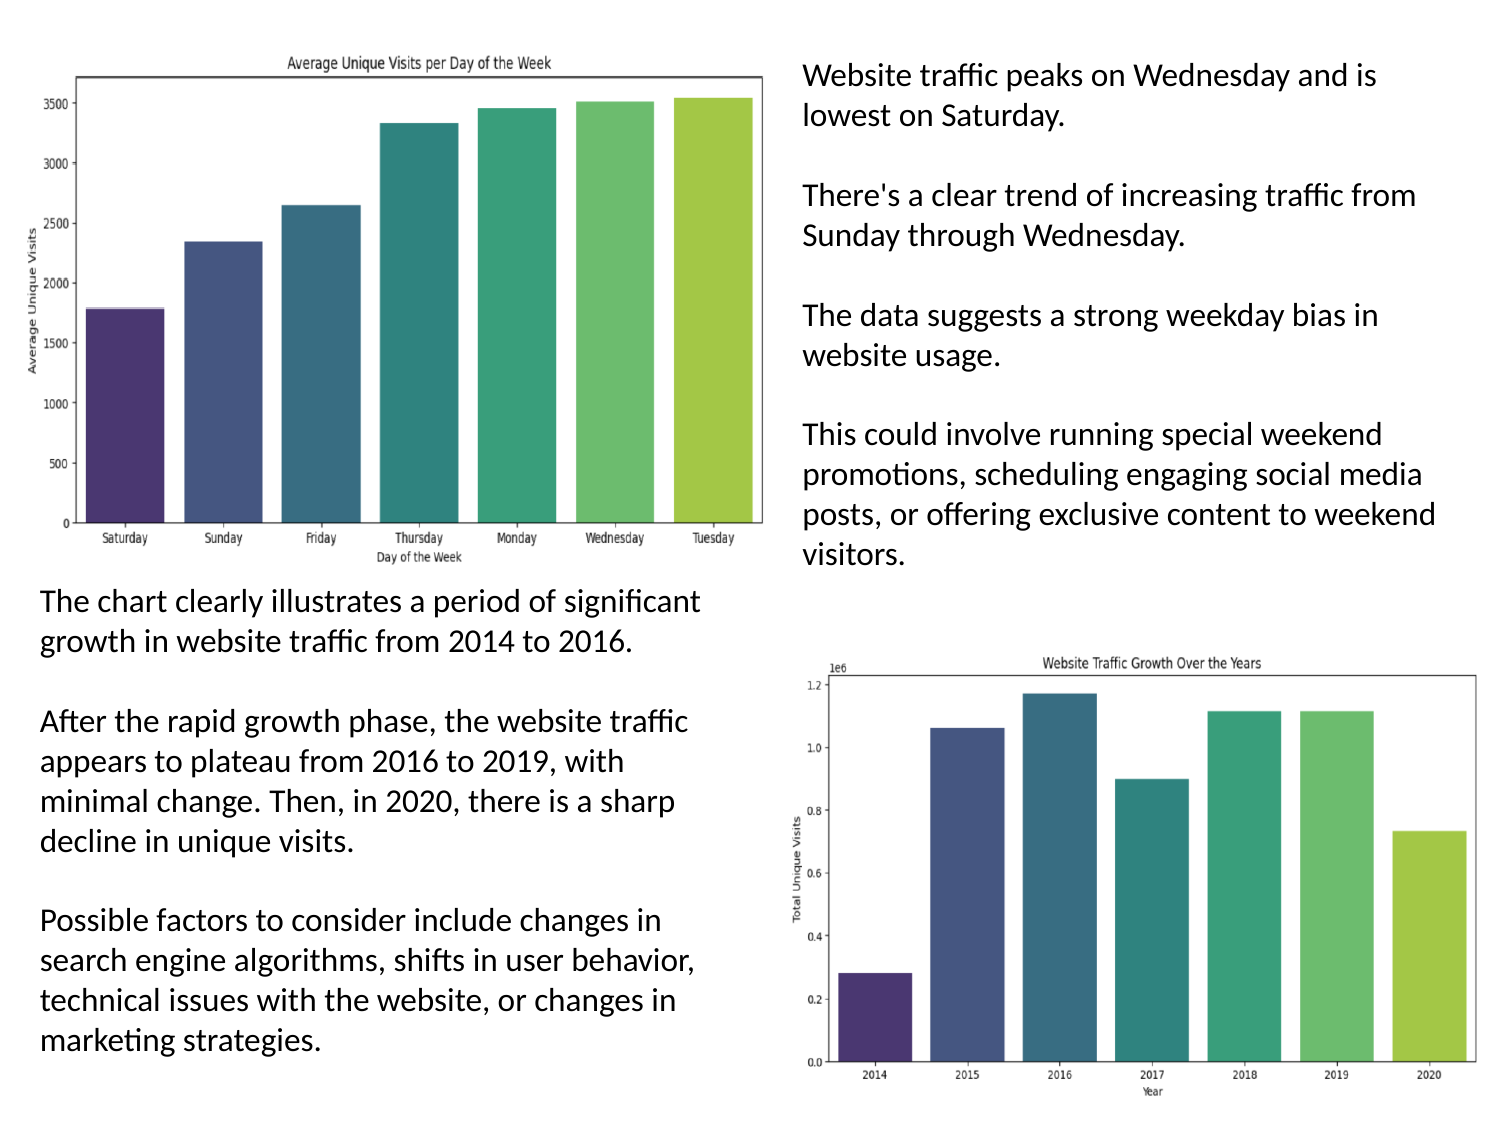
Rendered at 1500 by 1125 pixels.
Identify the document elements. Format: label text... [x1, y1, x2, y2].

picture [24, 49, 769, 568]
text_box Website traffic peaks on Wednesday and is lowest on Saturday. There's a clear trend of increasing traffic from Sunday through Wednesday. The data suggests a strong weekday bias in website usage. This could involve running special weekend promotions, scheduling engaging social media posts, or offering exclusive content to weekend visitors. [787, 45, 1475, 580]
text_box The chart clearly illustrates a period of significant growth in website traffic from 2014 to 2016. After the rapid growth phase, the website traffic appears to plateau from 2016 to 2019, with minimal change. Then, in 2020, there is a sharp decline in unique visits. Possible factors to consider include changes in search engine algorithms, shifts in user behavior, technical issues with the website, or changes in marketing strategies. [24, 576, 738, 1066]
picture [787, 648, 1482, 1101]
